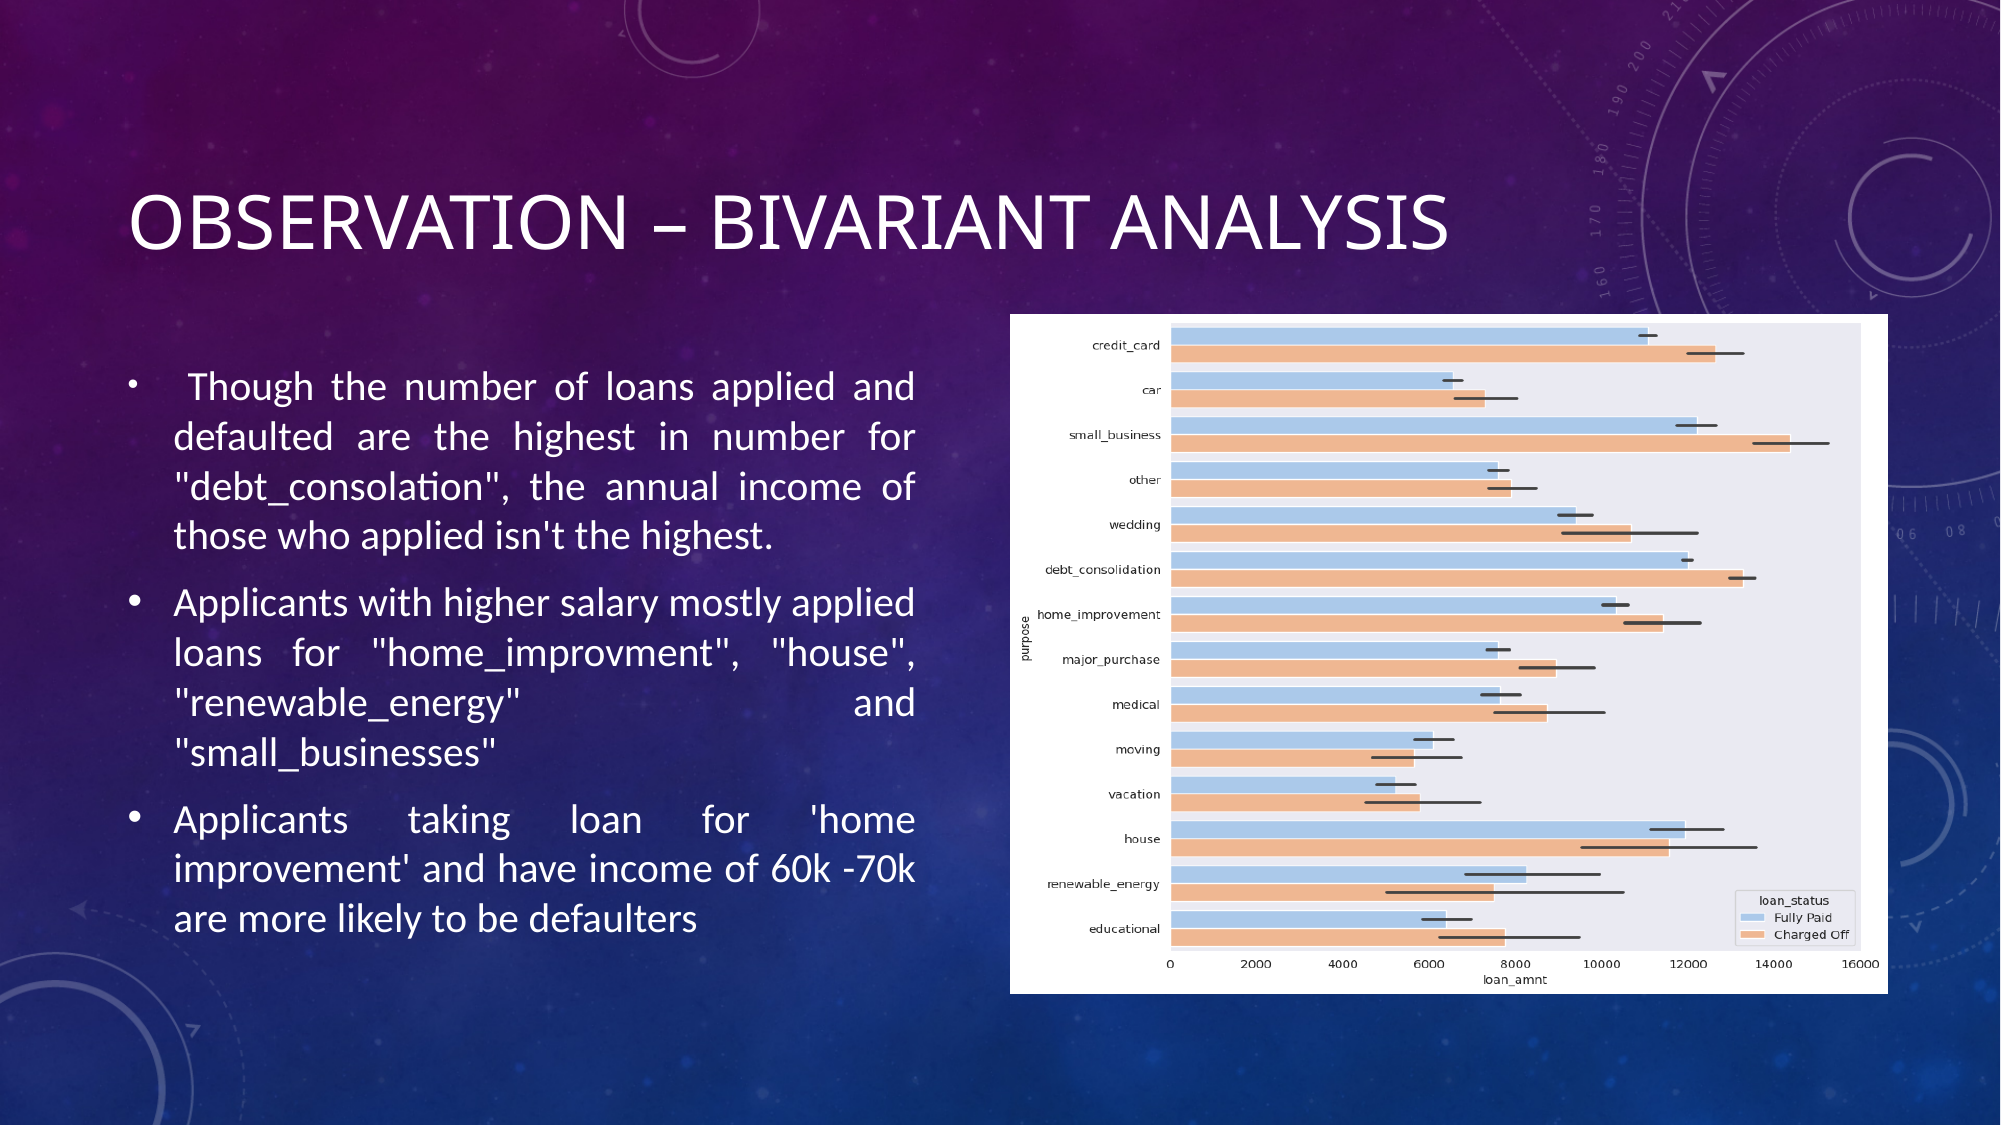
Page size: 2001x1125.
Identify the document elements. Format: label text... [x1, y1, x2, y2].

list Though the number of loans applied and defaulted are the highest in number for "debt_consolation", the annual income of those who applied isn't the highest. Applicants with higher salary mostly applied loans for "home_improvment", "house", "renewable_energy" and "small_businesses" Applicants taking loan for 'home improvement' and have income of 60k -70k are more likely to be defaulters [112, 351, 932, 950]
title Observation – Bivariant Analysis [112, 99, 1775, 339]
picture [0, 0, 2001, 1125]
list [1010, 314, 1888, 994]
